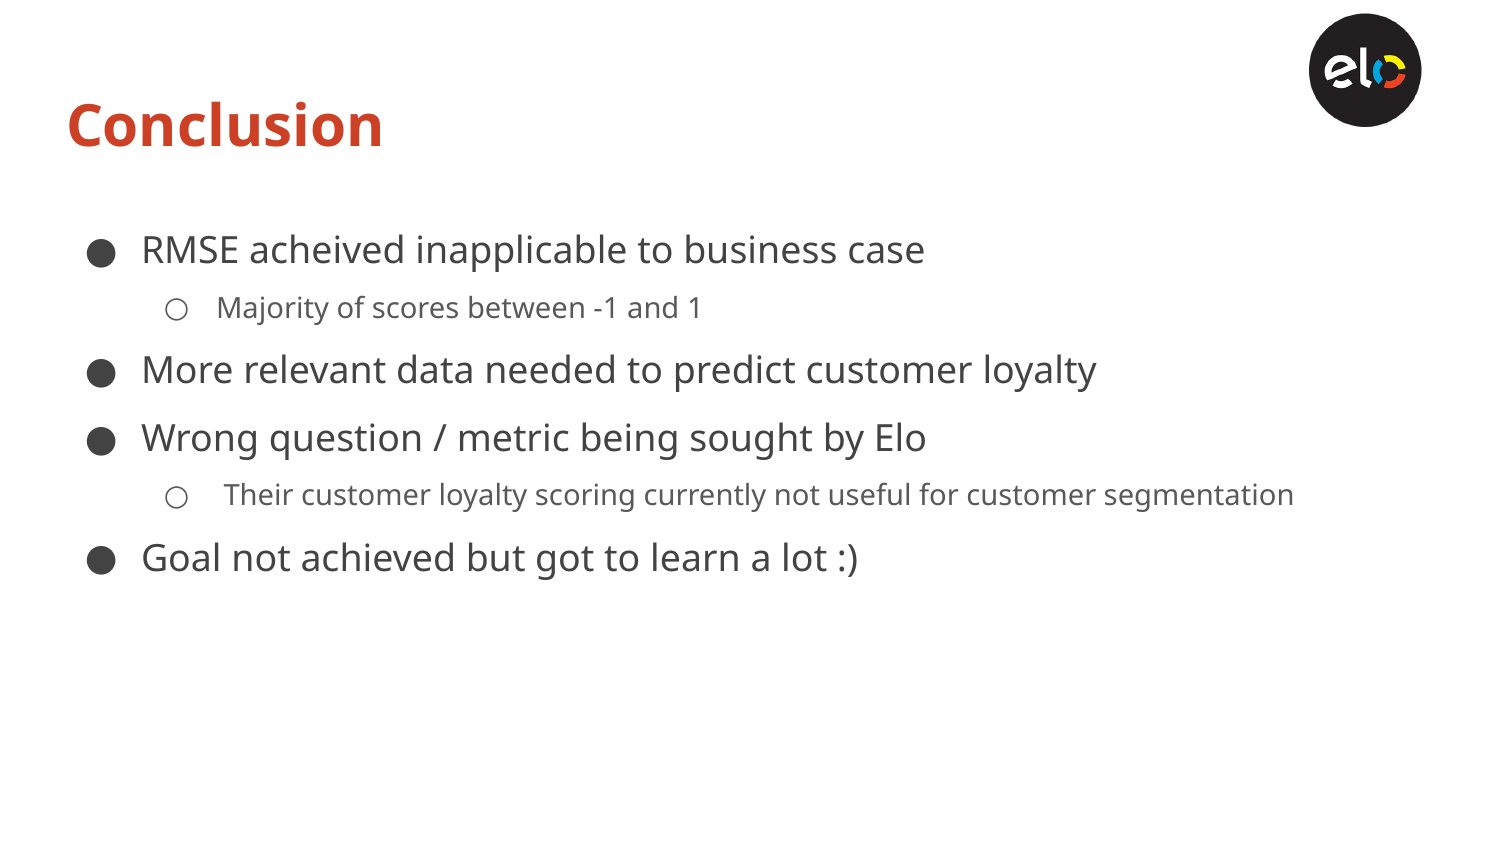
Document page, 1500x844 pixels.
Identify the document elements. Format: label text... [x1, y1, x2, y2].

list RMSE acheived inapplicable to business case Majority of scores between -1 and 1 More relevant data needed to predict customer loyalty Wrong question / metric being sought by Elo Their customer loyalty scoring currently not useful for customer segmentation Goal not achieved but got to learn a lot :) [51, 189, 1449, 750]
picture [1230, 2, 1500, 138]
title Conclusion [51, 72, 1449, 167]
